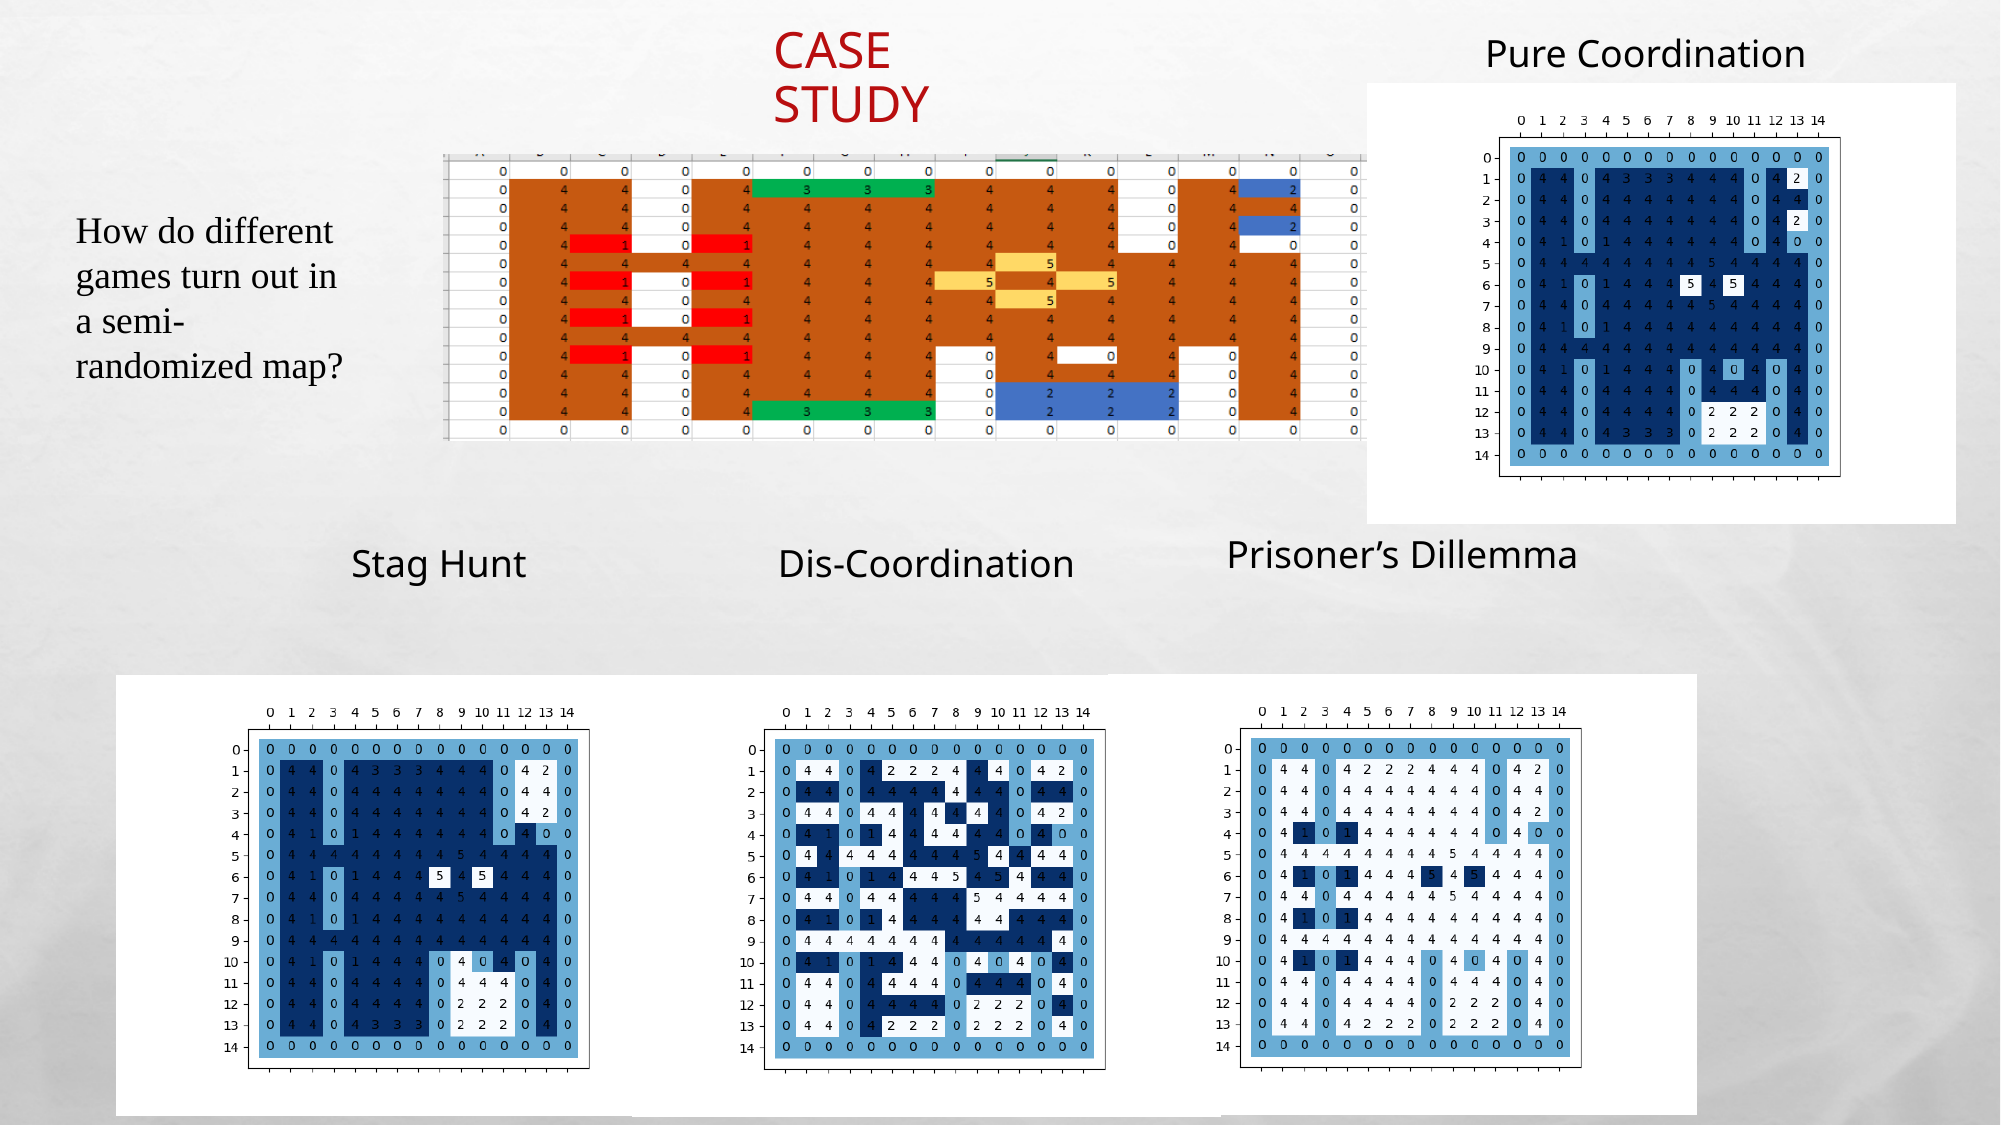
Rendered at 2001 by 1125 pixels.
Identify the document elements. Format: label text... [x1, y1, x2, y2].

text_box How do different games turn out in a semi-randomized map? [60, 198, 376, 439]
text_box Pure Coordination [1470, 22, 1822, 83]
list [116, 675, 632, 1117]
text_box Dis-Coordination [763, 532, 1091, 592]
text_box Stag Hunt [336, 532, 542, 592]
picture [632, 674, 1697, 1117]
title CASE STUDY [758, 5, 1052, 142]
picture [443, 83, 1956, 525]
text_box Prisoner’s Dillemma [1211, 523, 1594, 584]
